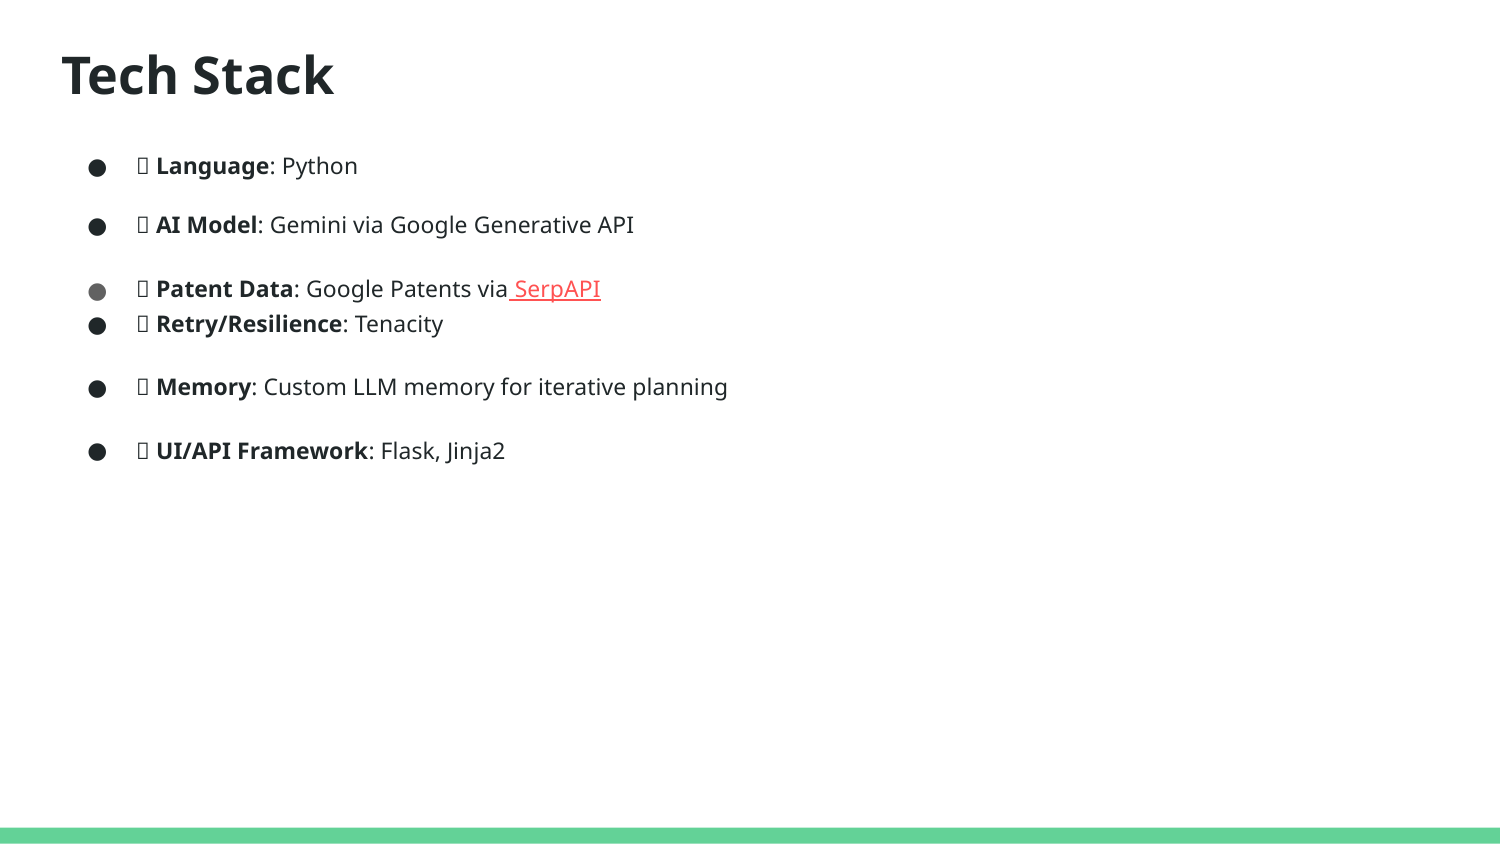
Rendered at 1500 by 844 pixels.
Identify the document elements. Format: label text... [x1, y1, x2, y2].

list 🔷 Language: Python 🔷 AI Model: Gemini via Google Generative API 🔷 Patent Data: Google Patents via SerpAPI 🔷 Retry/Resilience: Tenacity 🔷 Memory: Custom LLM memory for iterative planning 🔷 UI/API Framework: Flask, Jinja2 [46, 132, 1444, 693]
title Tech Stack [46, 17, 1444, 112]
